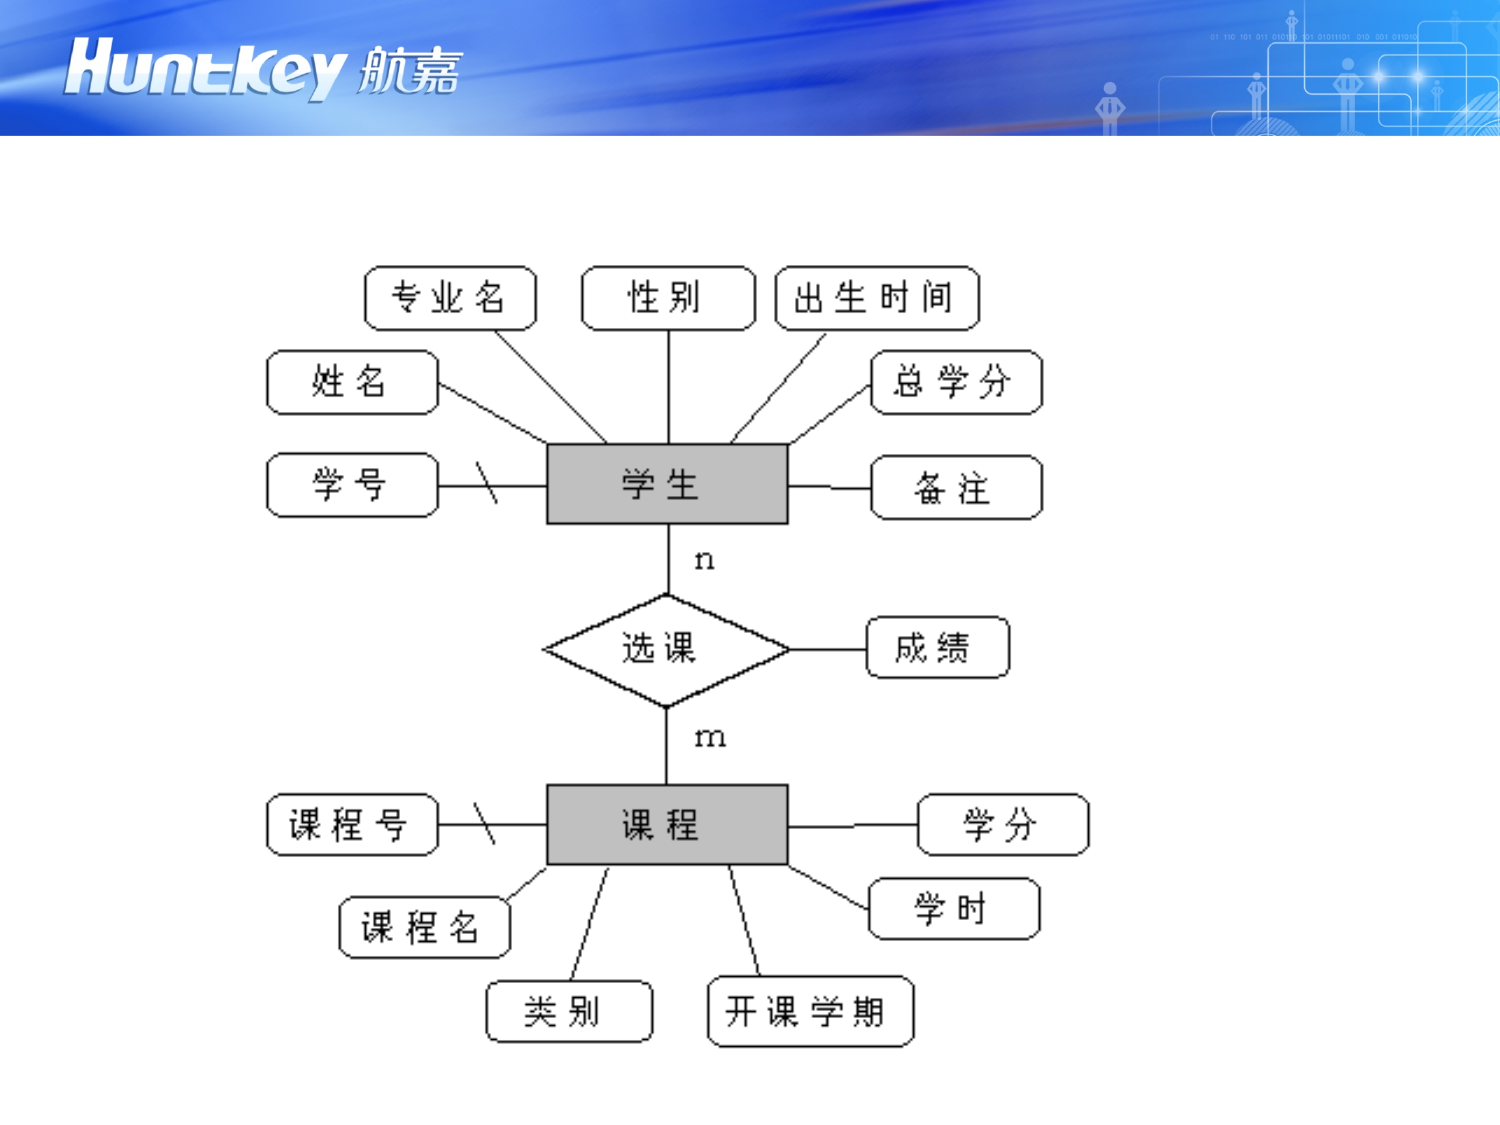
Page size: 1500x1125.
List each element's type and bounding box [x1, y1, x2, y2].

picture [0, 0, 1500, 1125]
list [182, 207, 1271, 1074]
